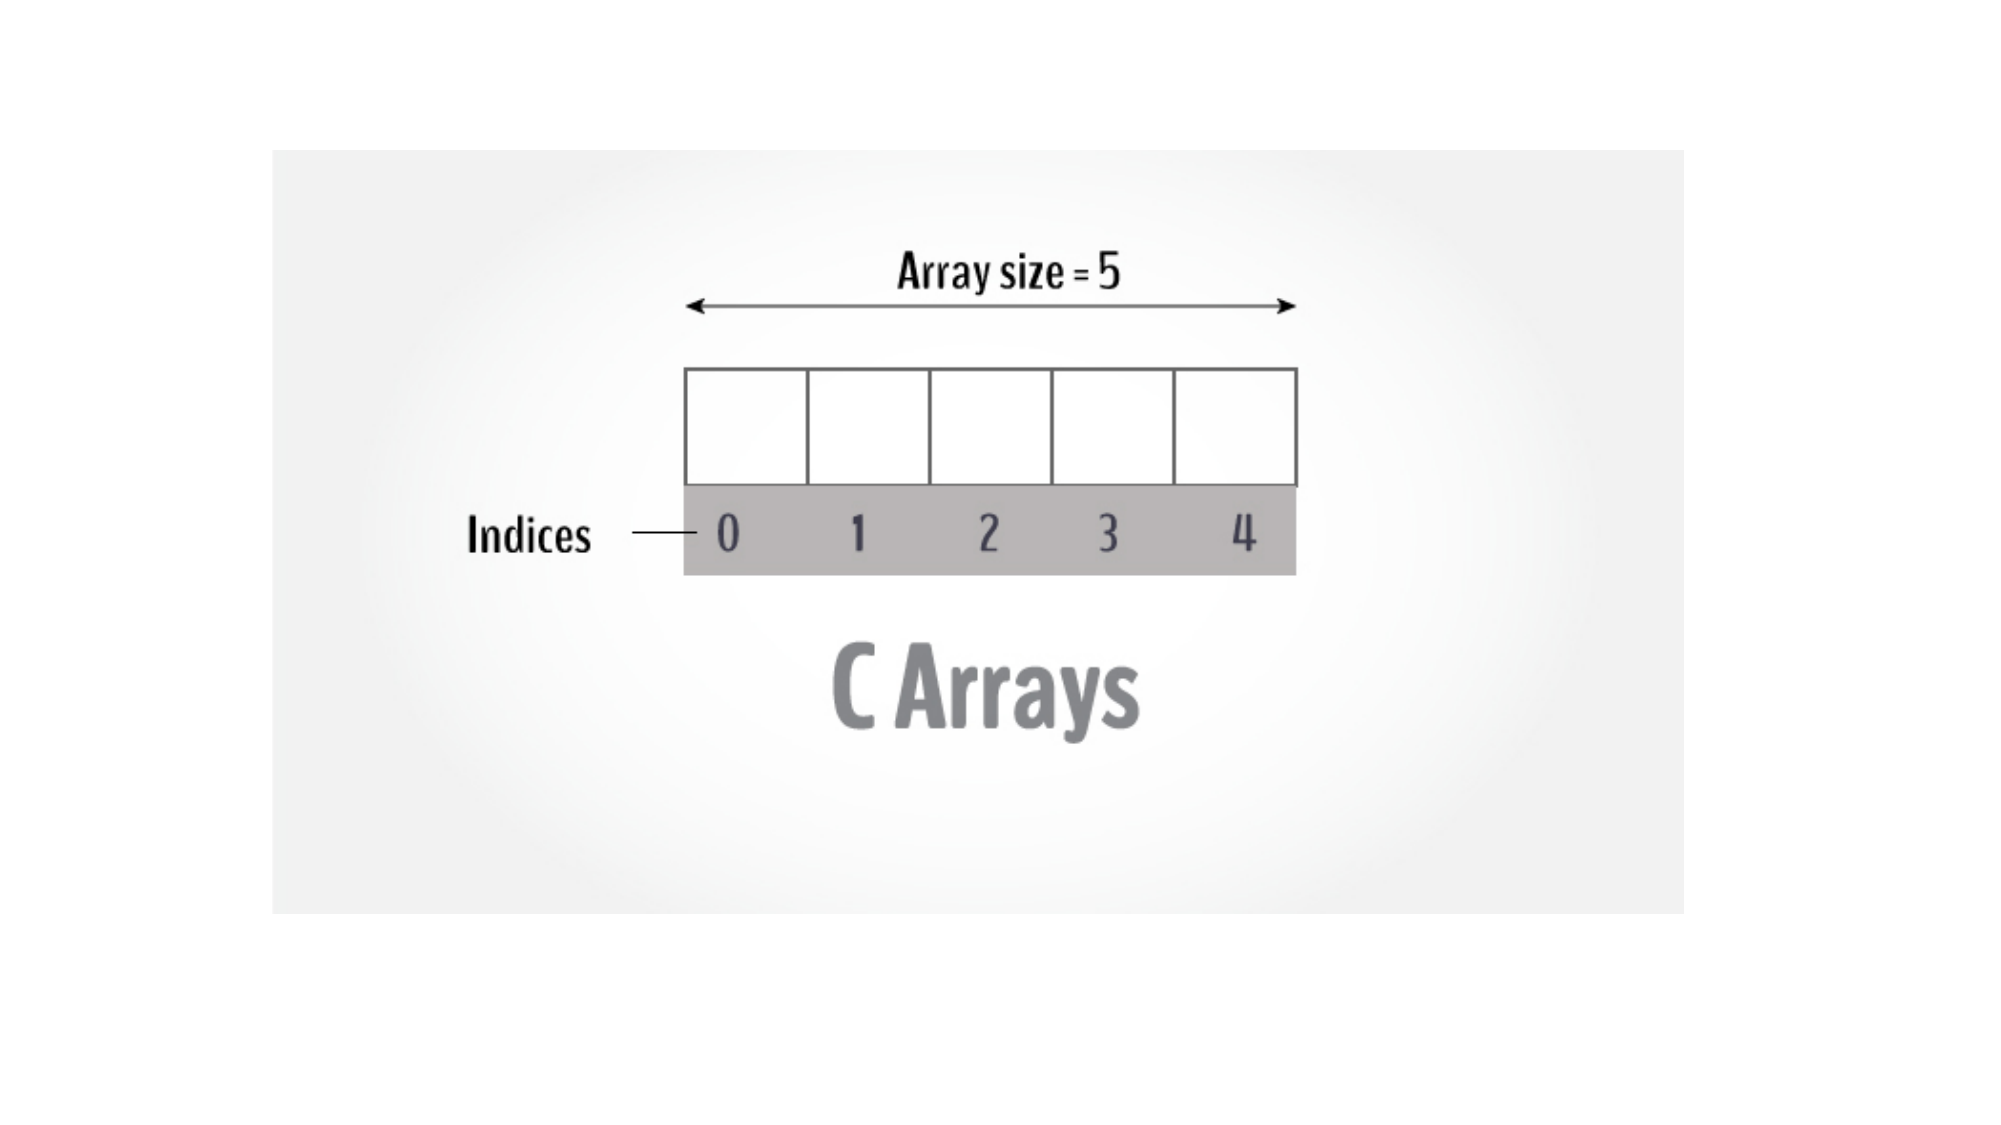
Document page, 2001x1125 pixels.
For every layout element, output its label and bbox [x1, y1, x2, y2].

list [272, 150, 1684, 914]
